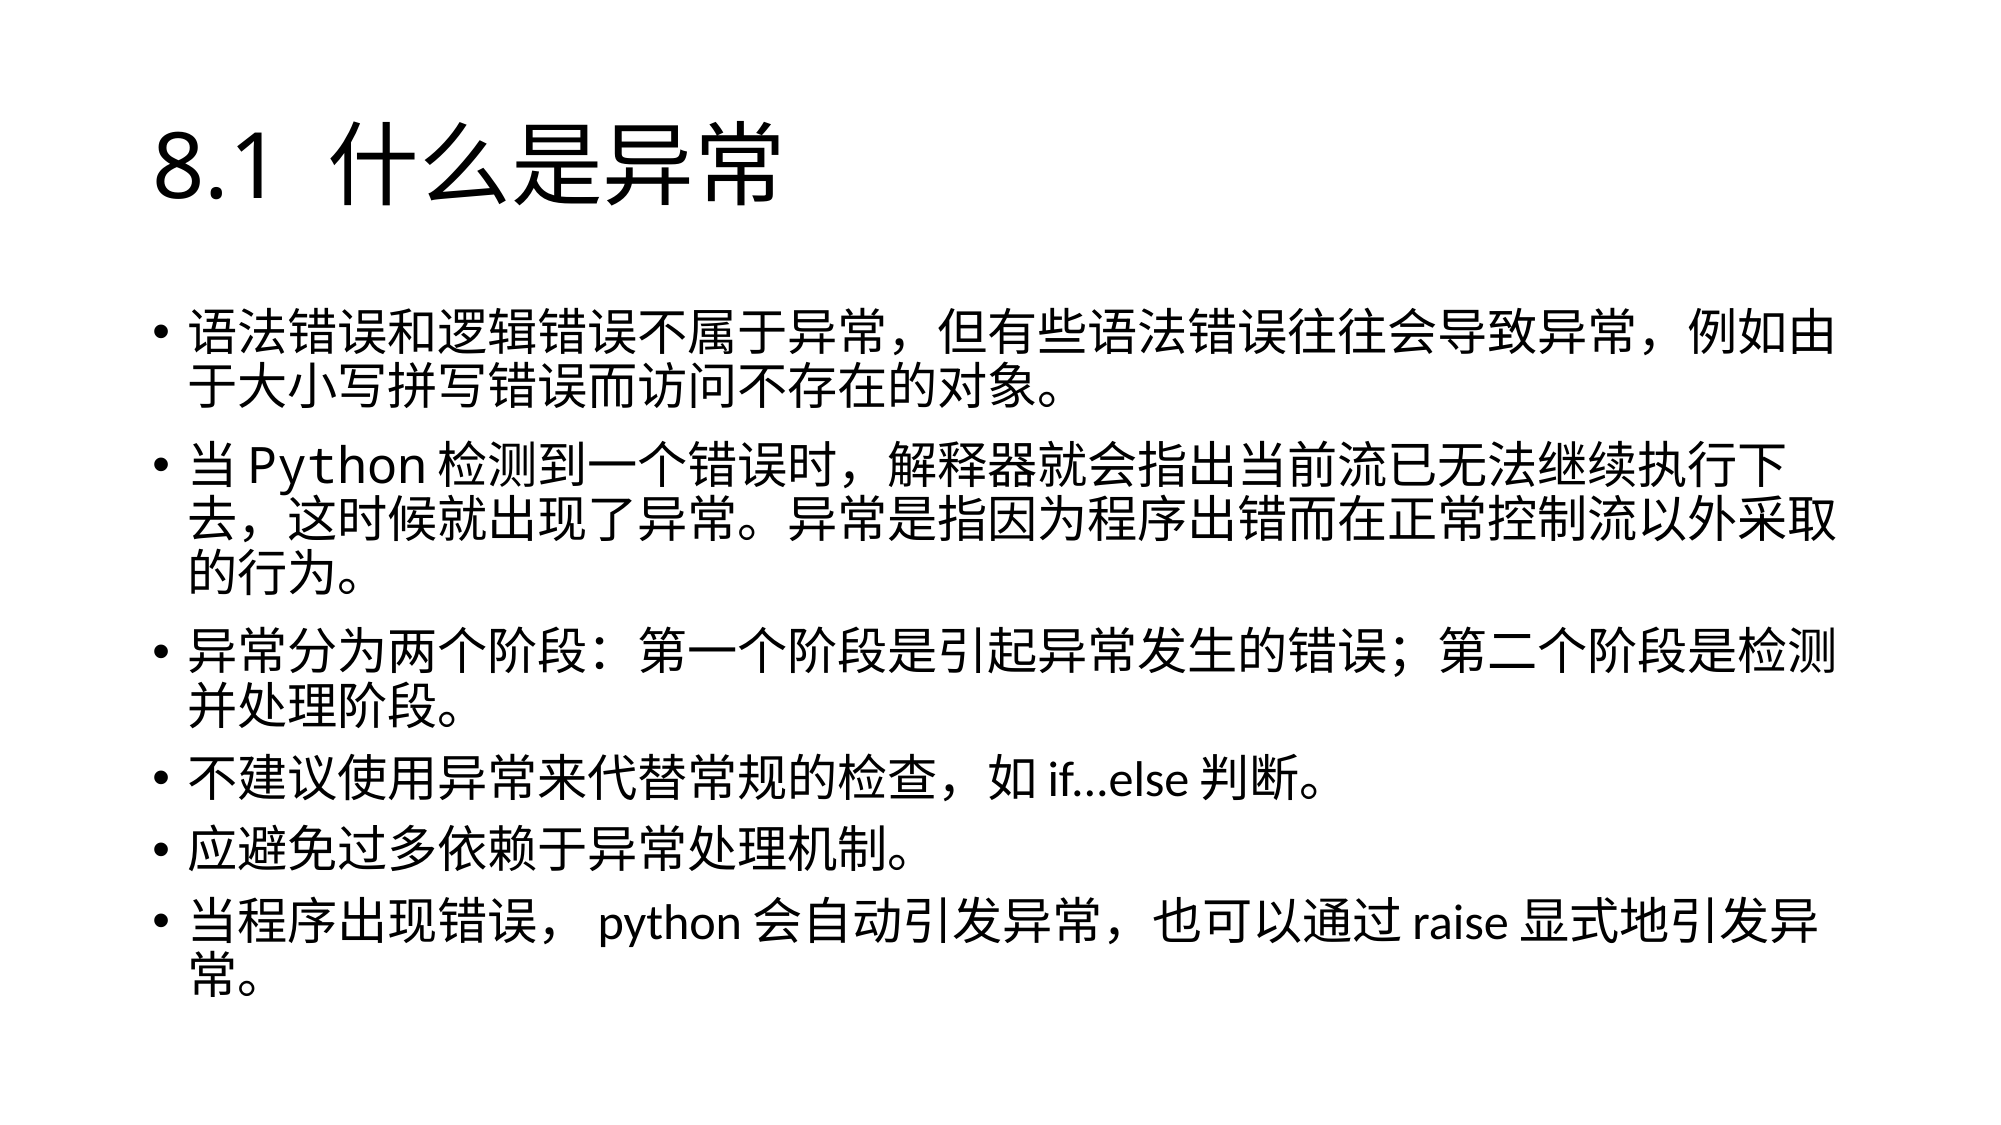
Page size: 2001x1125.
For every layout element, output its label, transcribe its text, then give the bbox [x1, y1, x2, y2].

title 8.1 什么是异常 [137, 59, 1863, 278]
list 语法错误和逻辑错误不属于异常，但有些语法错误往往会导致异常，例如由于大小写拼写错误而访问不存在的对象。 当Python检测到一个错误时，解释器就会指出当前流已无法继续执行下去，这时候就出现了异常。异常是指因为程序出错而在正常控制流以外采取的行为。 异常分为两个阶段：第一个阶段是引起异常发生的错误；第二个阶段是检测并处理阶段。 不建议使用异常来代替常规的检查，如if...else判断。 应避免过多依赖于异常处理机制。 当程序出现错误，python会自动引发异常，也可以通过raise显式地引发异常。 [137, 299, 1863, 1014]
